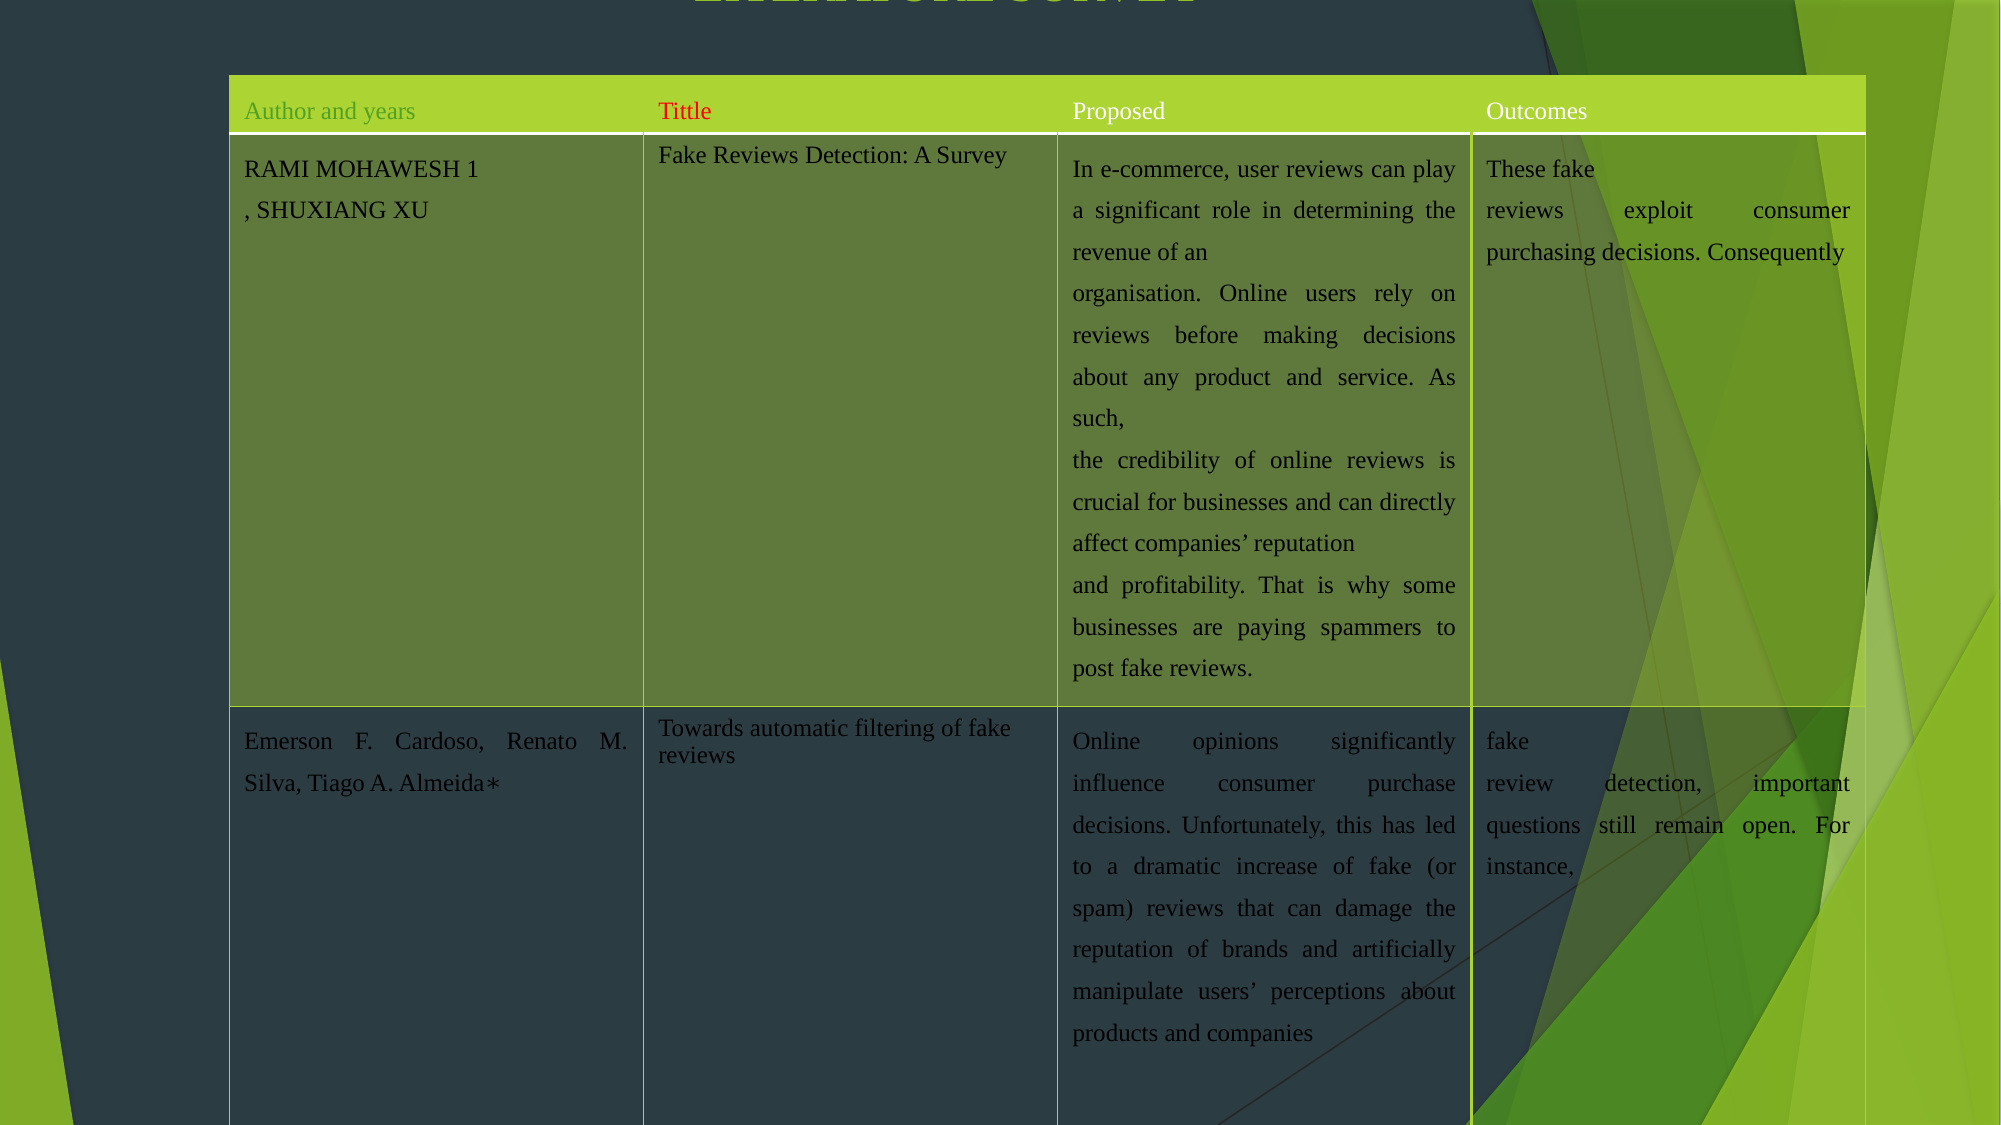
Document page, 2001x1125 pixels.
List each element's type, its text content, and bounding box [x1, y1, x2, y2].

table_cell Online opinions significantly influence consumer purchase decisions. Unfortunately, this has led to a dramatic increase of fake (or spam) reviews that can damage the reputation of brands and artificially manipulate users’ perceptions about products and companies [1058, 707, 1470, 1125]
table_cell fake review detection, important questions still remain open. For instance, [1473, 707, 1865, 1125]
table_cell These fake reviews exploit consumer purchasing decisions. Consequently [1473, 135, 1865, 706]
table_header Proposed [1057, 76, 1471, 132]
table_header Tittle [643, 76, 1057, 132]
title LITERATURE SURVEY [86, 0, 1812, 143]
table_header Outcomes [1471, 76, 1865, 132]
table_cell Fake Reviews Detection: A Survey [644, 135, 1057, 706]
table_cell RAMI MOHAWESH 1 , SHUXIANG XU [230, 135, 643, 706]
table_cell Emerson F. Cardoso, Renato M. Silva, Tiago A. Almeida∗ [230, 707, 643, 1125]
table_cell Towards automatic filtering of fake reviews [644, 707, 1057, 1125]
table_cell In e-commerce, user reviews can play a significant role in determining the revenue of an organisation. Online users rely on reviews before making decisions about any product and service. As such, the credibility of online reviews is crucial for businesses and can directly affect companies’ reputation and profitability. That is why some businesses are paying spammers to post fake reviews. [1058, 135, 1470, 706]
table_header Author and years [230, 76, 643, 132]
